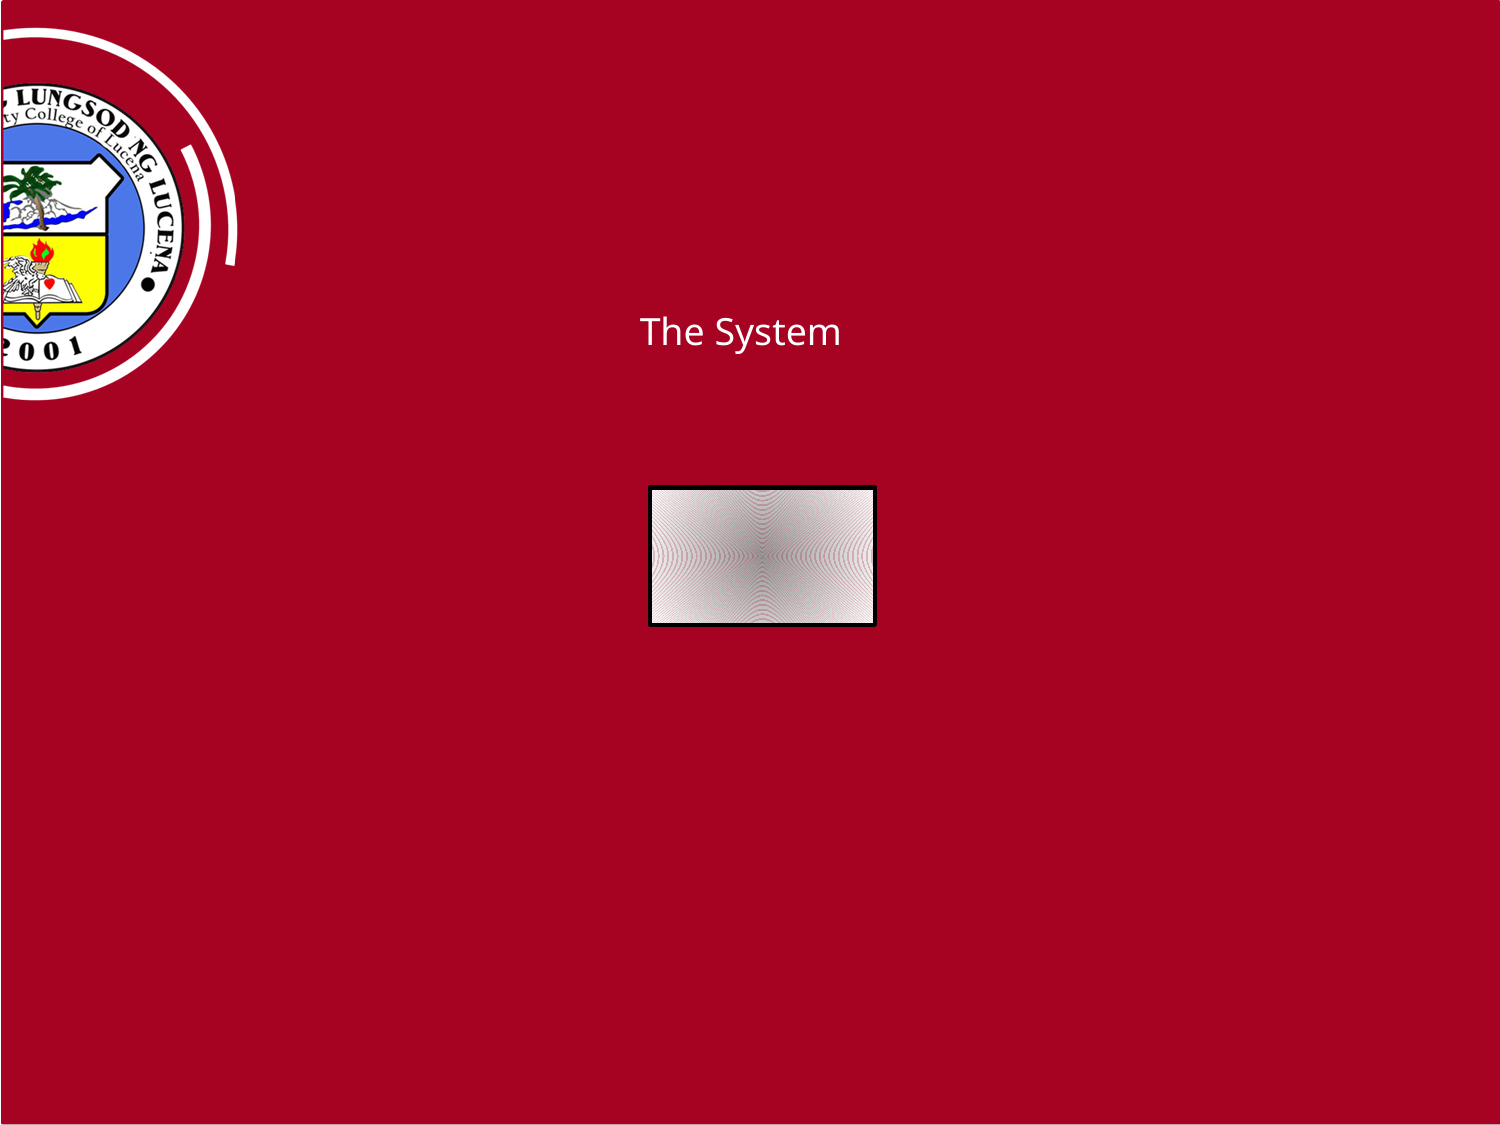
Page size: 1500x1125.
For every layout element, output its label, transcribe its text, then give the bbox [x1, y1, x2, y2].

text_box The System [624, 300, 858, 361]
picture [0, 0, 1500, 1125]
text_box [648, 485, 877, 627]
